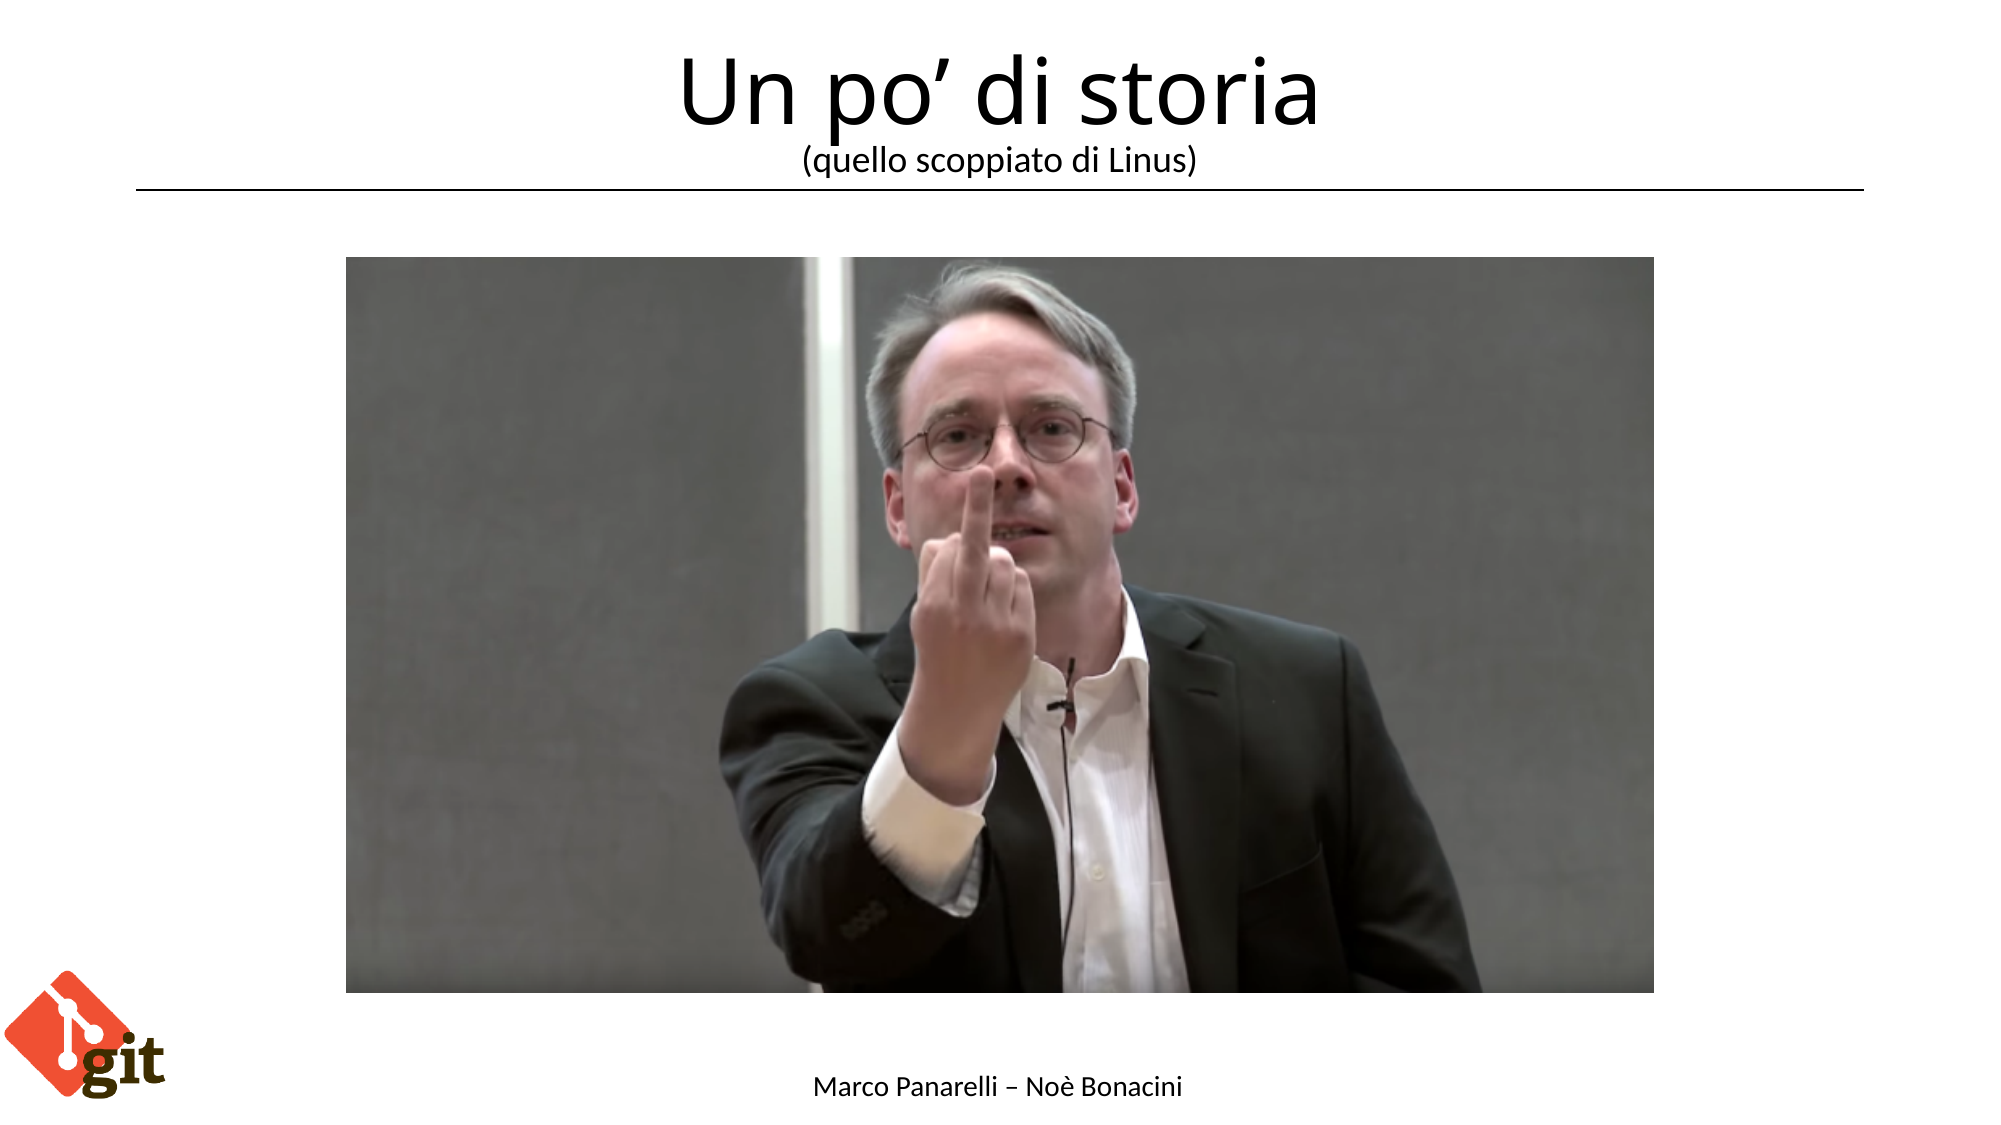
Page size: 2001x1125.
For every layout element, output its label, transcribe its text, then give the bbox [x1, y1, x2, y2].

picture [0, 951, 174, 1125]
title Un po’ di storia [137, 0, 1863, 189]
text_box Marco Panarelli – Noè Bonacini [798, 1060, 1202, 1111]
text_box (quello scoppiato di Linus) [777, 127, 1222, 188]
picture [346, 257, 1654, 993]
